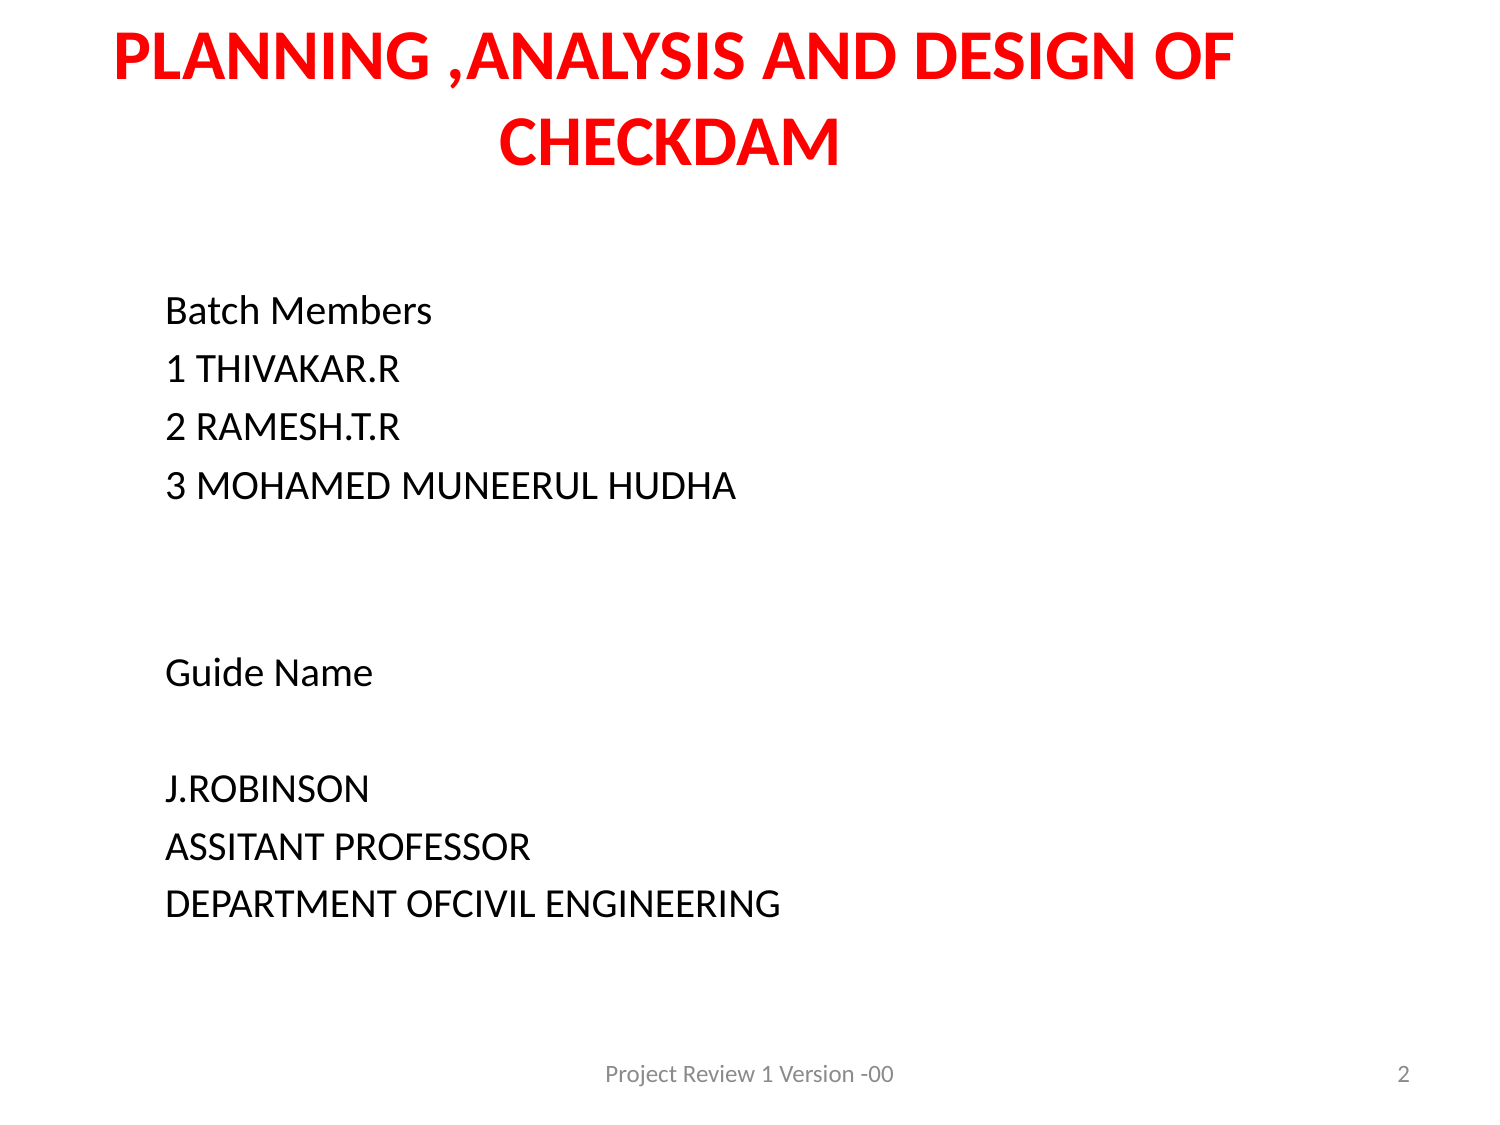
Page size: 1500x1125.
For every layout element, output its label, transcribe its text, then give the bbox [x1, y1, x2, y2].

subtitle Guide Name J.ROBINSON ASSITANT PROFESSOR DEPARTMENT OFCIVIL ENGINEERING [150, 637, 900, 938]
text_box Batch Members 1 THIVAKAR.R 2 RAMESH.T.R 3 MOHAMED MUNEERUL HUDHA [149, 275, 963, 525]
slide_number 2 [1074, 1042, 1425, 1103]
title PLANNING ,ANALYSIS AND DESIGN OF CHECKDAM [37, 0, 1313, 188]
footer Project Review 1 Version -00 [512, 1042, 988, 1103]
